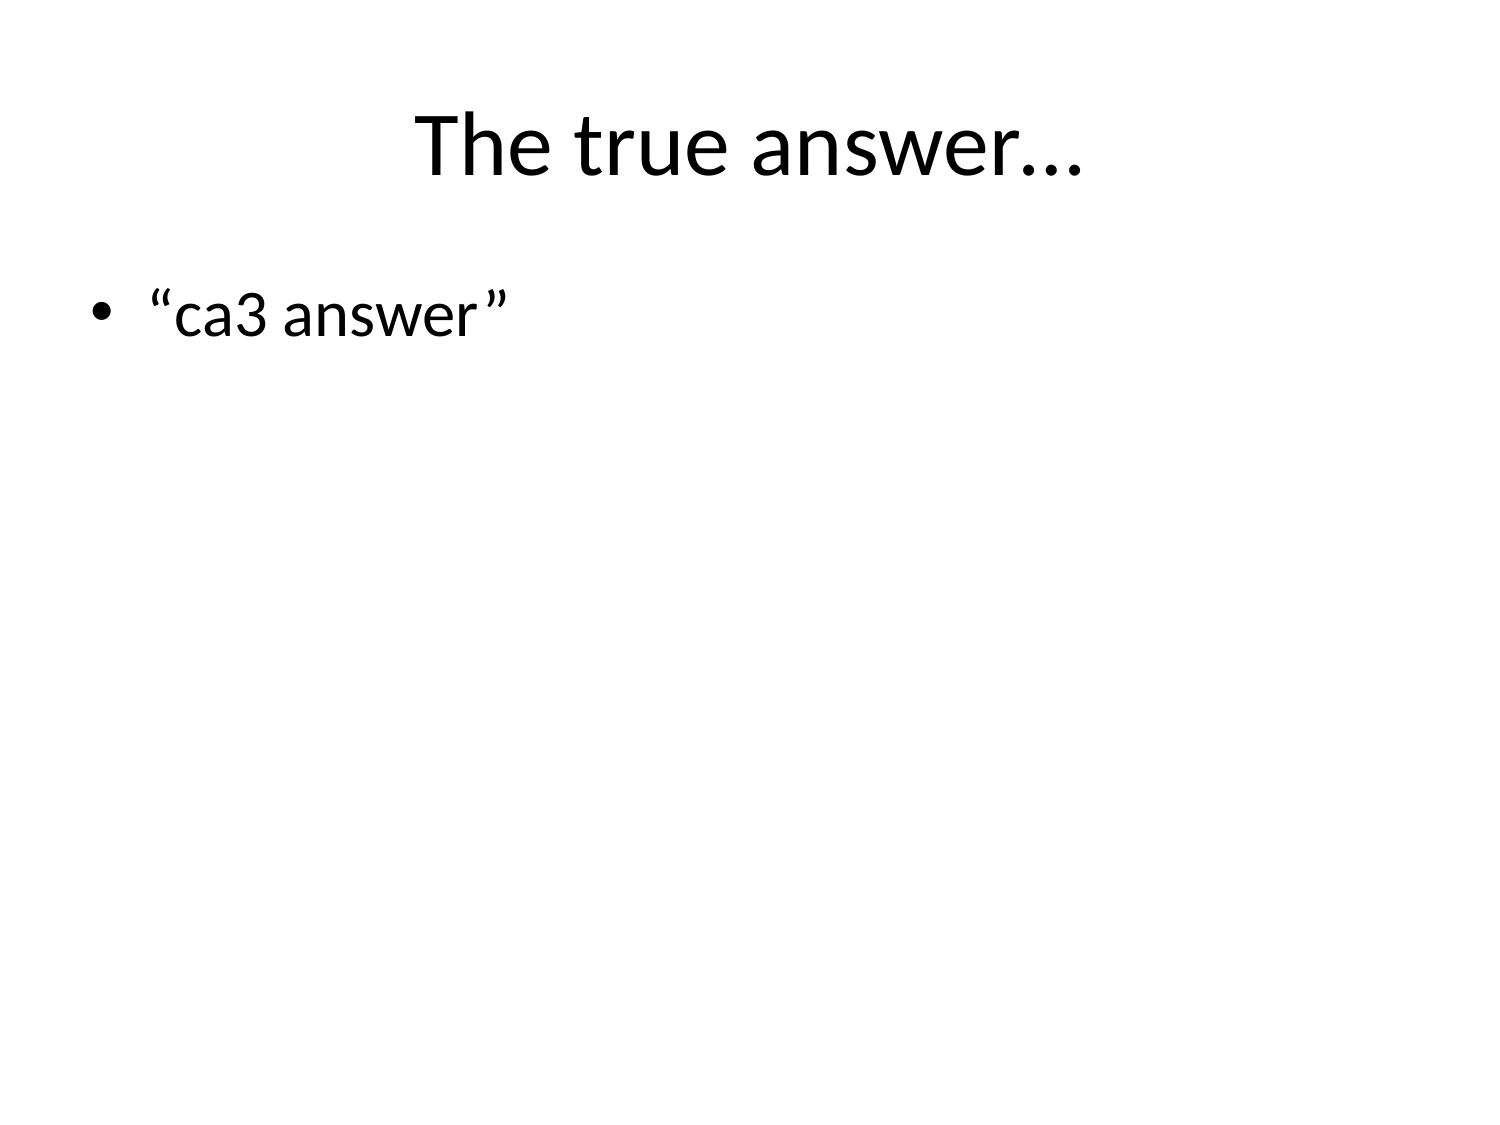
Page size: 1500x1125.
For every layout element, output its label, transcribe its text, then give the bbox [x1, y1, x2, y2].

title The true answer… [75, 45, 1425, 233]
list “ca3 answer” [75, 262, 1425, 1005]
